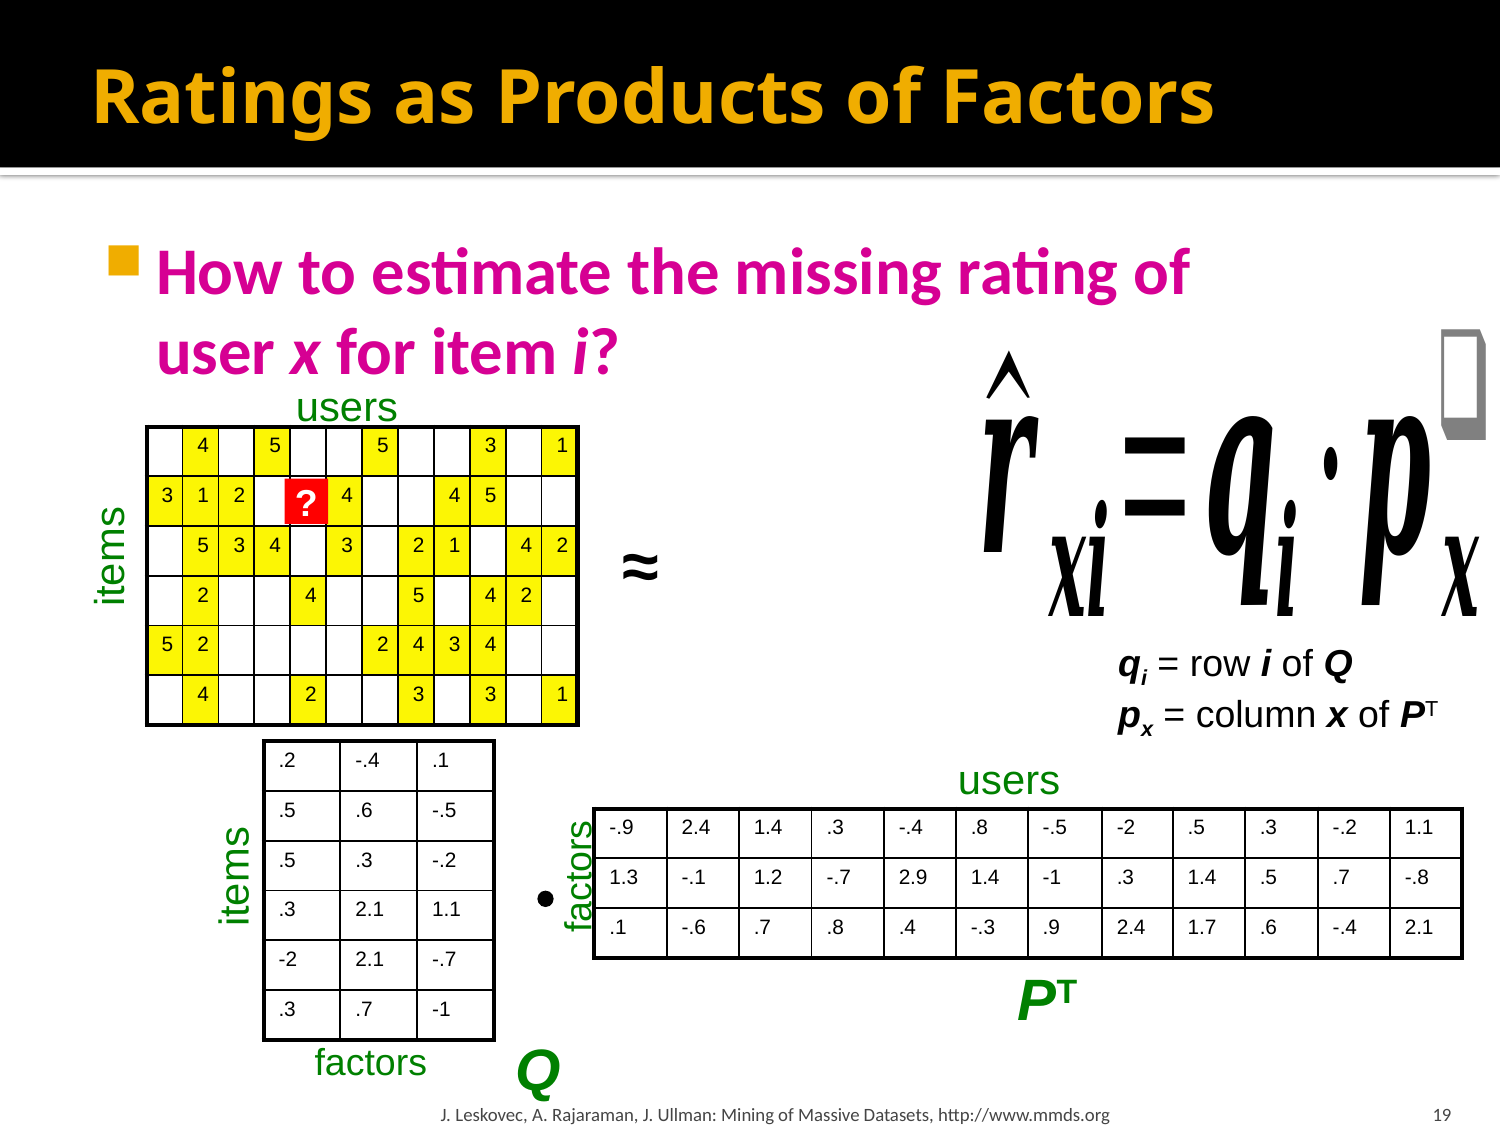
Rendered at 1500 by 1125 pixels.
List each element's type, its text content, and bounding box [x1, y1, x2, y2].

table_cell .6 [1246, 909, 1317, 956]
table_cell 2.1 [1391, 909, 1460, 956]
table_cell 2.1 [341, 891, 416, 939]
table_header [327, 437, 361, 475]
table_cell 4 [291, 577, 325, 625]
table_header -.4 [341, 743, 416, 790]
table_cell .1 [596, 909, 666, 956]
table_cell 1.2 [740, 859, 811, 907]
table_header .5 [1174, 811, 1244, 857]
table_cell .7 [1319, 859, 1389, 907]
table_cell -1 [1029, 859, 1101, 907]
text_box [538, 891, 546, 907]
table_header 1 [542, 429, 575, 475]
table_header .1 [418, 743, 492, 790]
table_cell 1.4 [957, 859, 1027, 907]
table_cell .3 [266, 991, 339, 1038]
table_cell .8 [812, 909, 883, 956]
text_box PT [1003, 954, 1093, 1040]
table_cell -.5 [418, 792, 492, 840]
table_header -.9 [607, 811, 666, 857]
table_header 3 [471, 429, 505, 475]
table_cell 2 [363, 626, 397, 674]
table_cell 4 [435, 477, 469, 525]
text_box users [281, 371, 414, 437]
table_cell [363, 527, 397, 575]
table_cell .7 [341, 991, 416, 1030]
table_cell 4 [471, 577, 505, 625]
table_cell -.7 [418, 941, 492, 989]
table_cell 2.9 [885, 859, 955, 907]
table_cell 4 [507, 527, 541, 575]
table_cell [219, 676, 253, 723]
slide_number 19 [1345, 1080, 1467, 1125]
table_cell 3 [435, 626, 469, 674]
table_cell [255, 477, 289, 525]
table_cell [255, 626, 289, 674]
table_cell 5 [149, 626, 182, 674]
table_cell .3 [266, 891, 339, 939]
table_header -.2 [1319, 811, 1389, 857]
table_header [149, 429, 182, 475]
text_box items [75, 491, 140, 622]
table_cell [327, 676, 361, 723]
table_header 1.1 [1391, 811, 1460, 857]
text_box Q [500, 1025, 576, 1110]
table_cell .3 [341, 842, 416, 890]
table_header .8 [957, 811, 1027, 857]
table_cell 3 [399, 676, 433, 723]
table_cell 1 [542, 676, 575, 723]
table_cell [149, 577, 182, 625]
table_cell -.4 [1319, 909, 1389, 956]
table_cell [363, 577, 397, 625]
table_cell 2.1 [341, 941, 416, 989]
table_header 5 [255, 429, 289, 475]
table_cell [363, 477, 397, 525]
table_cell [507, 676, 541, 723]
table_cell .5 [266, 842, 339, 890]
table_cell [542, 626, 575, 674]
table_cell -1 [418, 991, 492, 1038]
table_cell 1 [183, 477, 218, 525]
table_cell .5 [266, 792, 339, 840]
text_box factors [299, 1030, 443, 1091]
table_cell .9 [1029, 909, 1101, 956]
table_cell [219, 577, 253, 625]
table_cell -.2 [418, 842, 492, 890]
table_cell [399, 477, 433, 525]
text_box items [199, 812, 265, 942]
table_header 2.4 [668, 811, 738, 857]
text_box factors [546, 805, 607, 948]
table_cell 5 [183, 527, 218, 575]
table_cell 2 [219, 477, 253, 525]
table_cell 3 [219, 527, 253, 575]
footer J. Leskovec, A. Rajaraman, J. Ullman: Mining of Massive Datasets, http://www.mmds.org [433, 1080, 1337, 1125]
table_cell -.7 [812, 859, 883, 907]
table_cell 1 [435, 527, 469, 575]
table_cell [542, 577, 575, 625]
table_cell 3 [149, 477, 182, 525]
table_cell [219, 626, 253, 674]
table_cell [291, 527, 325, 575]
text_box ≈ [607, 515, 685, 610]
table_cell 2 [183, 626, 218, 674]
text_box users [943, 745, 1076, 811]
table_cell 2 [183, 577, 218, 625]
table_cell 5 [471, 477, 505, 525]
table_cell 3 [471, 676, 505, 723]
table_cell 3 [327, 527, 361, 575]
title Ratings as Products of Factors [75, 12, 1425, 175]
table_cell .3 [1103, 859, 1172, 907]
text_box ? [284, 478, 329, 524]
table_cell 5 [399, 577, 433, 625]
table_cell .4 [885, 909, 955, 956]
table_cell [363, 676, 397, 723]
table_cell [149, 527, 182, 575]
table_cell 1.1 [418, 891, 492, 939]
table_cell 1.7 [1174, 909, 1244, 956]
table_cell 1.4 [1174, 859, 1244, 907]
table_header .3 [1246, 811, 1317, 857]
table_cell 4 [399, 626, 433, 674]
table_header 1.4 [740, 811, 811, 857]
table_cell .6 [341, 792, 416, 840]
table_cell 4 [327, 477, 361, 525]
table_cell [255, 676, 289, 723]
table_cell -.1 [668, 859, 738, 907]
table_cell 1.3 [607, 859, 666, 907]
list How to estimate the missing rating of user x for item i? [75, 212, 1425, 1075]
table_cell -.6 [668, 909, 738, 956]
table_header -.5 [1029, 811, 1101, 857]
table_cell .7 [740, 909, 811, 956]
table_cell [471, 527, 505, 575]
table_cell 2 [507, 577, 541, 625]
table_cell -.3 [957, 909, 1027, 956]
table_cell 4 [471, 626, 505, 674]
table_cell [327, 626, 361, 674]
table_cell [255, 577, 289, 625]
table_header .2 [266, 743, 339, 790]
table_cell [507, 477, 541, 525]
table_cell 2 [291, 676, 325, 723]
table_cell 4 [183, 676, 218, 723]
table_cell 2 [399, 527, 433, 575]
text_box qi = row i of Q px = column x of PT [1103, 631, 1454, 749]
table_cell [327, 577, 361, 625]
table_cell 4 [255, 527, 289, 575]
table_header -.4 [885, 811, 955, 857]
table_cell -.8 [1391, 859, 1460, 907]
table_cell [435, 676, 469, 723]
table_cell [291, 626, 325, 674]
table_header [435, 429, 469, 475]
table_header 5 [363, 437, 397, 475]
table_cell 2 [542, 527, 575, 575]
table_header -2 [1103, 811, 1172, 857]
table_header [219, 429, 253, 475]
table_cell -2 [266, 941, 339, 989]
table_cell [542, 477, 575, 525]
table_cell [507, 626, 541, 674]
table_header [399, 429, 433, 475]
table_header 4 [183, 429, 218, 475]
table_cell .5 [1246, 859, 1317, 907]
table_header [291, 437, 325, 475]
table_header .3 [812, 811, 883, 857]
table_cell [149, 676, 182, 723]
table_cell [435, 577, 469, 625]
table_header [507, 429, 541, 475]
table_cell 2.4 [1103, 909, 1172, 956]
